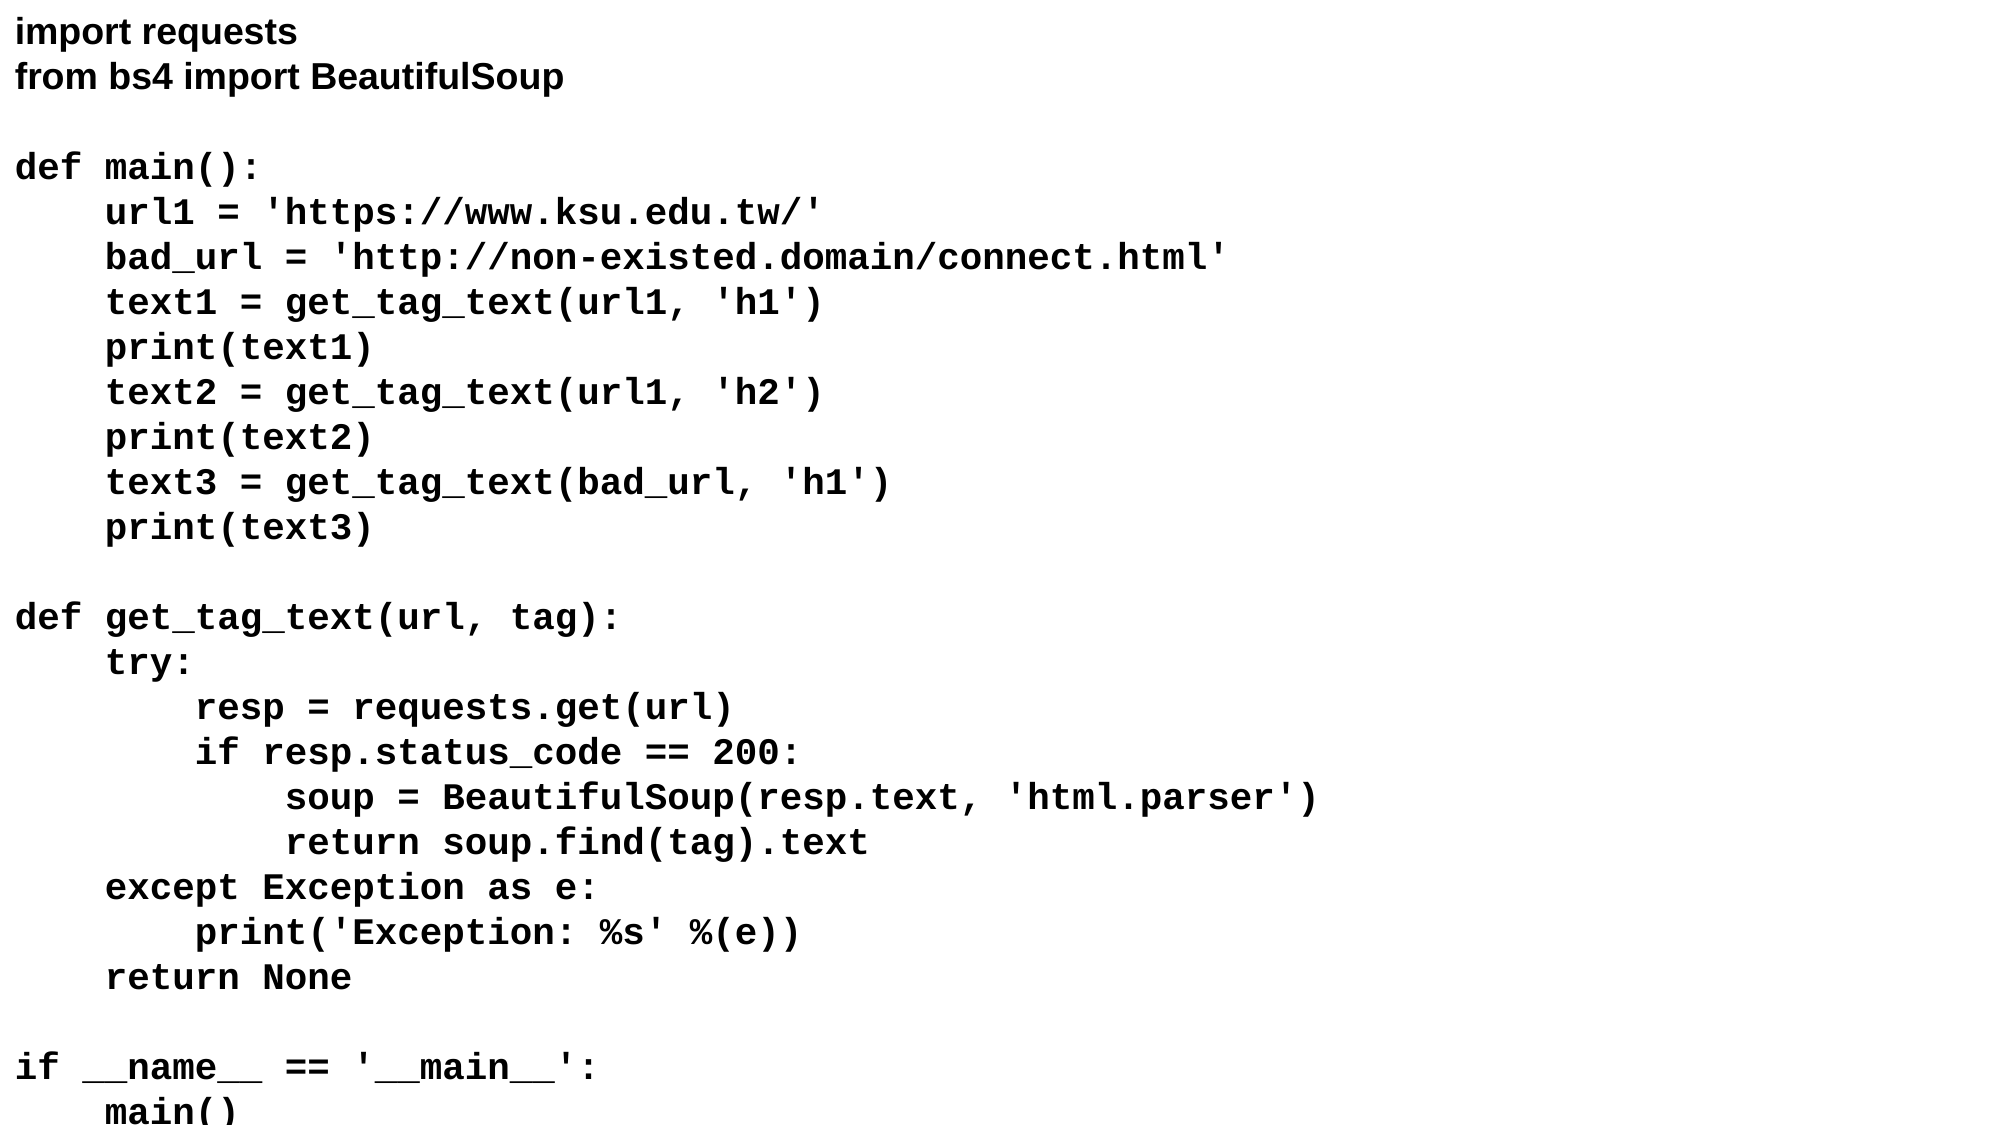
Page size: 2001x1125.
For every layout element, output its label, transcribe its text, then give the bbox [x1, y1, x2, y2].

text_box import requests from bs4 import BeautifulSoup def main(): url1 = 'https://www.ksu.edu.tw/' bad_url = 'http://non-existed.domain/connect.html' text1 = get_tag_text(url1, 'h1') print(text1) text2 = get_tag_text(url1, 'h2') print(text2) text3 = get_tag_text(bad_url, 'h1') print(text3) def get_tag_text(url, tag): try: resp = requests.get(url) if resp.status_code == 200: soup = BeautifulSoup(resp.text, 'html.parser') return soup.find(tag).text except Exception as e: print('Exception: %s' %(e)) return None if __name__ == '__main__': main() [0, 0, 1761, 1125]
